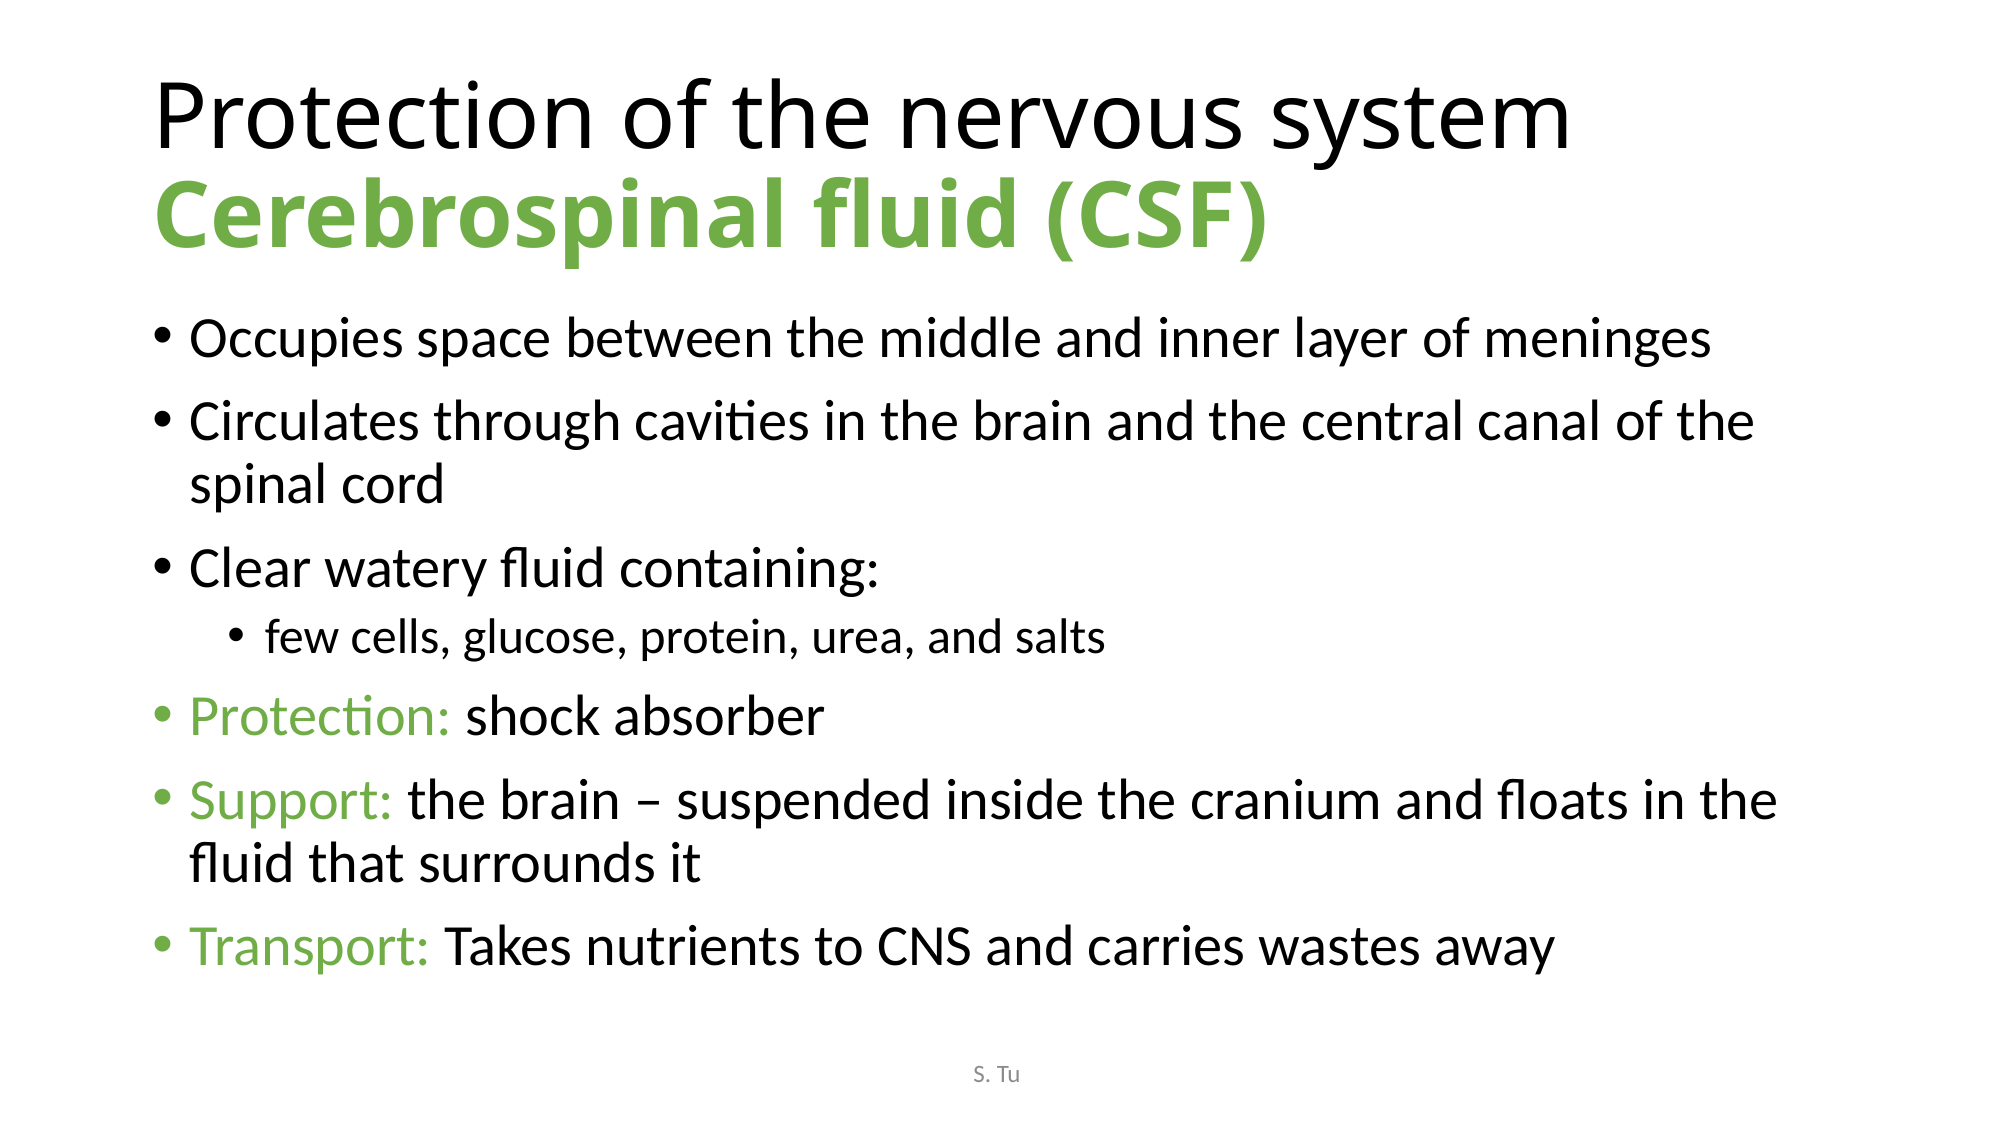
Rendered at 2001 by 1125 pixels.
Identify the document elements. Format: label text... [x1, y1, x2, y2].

list Occupies space between the middle and inner layer of meninges Circulates through cavities in the brain and the central canal of the spinal cord Clear watery fluid containing: few cells, glucose, protein, urea, and salts Protection: shock absorber Support: the brain – suspended inside the cranium and floats in the fluid that surrounds it Transport: Takes nutrients to CNS and carries wastes away [137, 299, 1863, 1014]
title Protection of the nervous system Cerebrospinal fluid (CSF) [137, 59, 1863, 278]
footer S. Tu [662, 1042, 1338, 1103]
